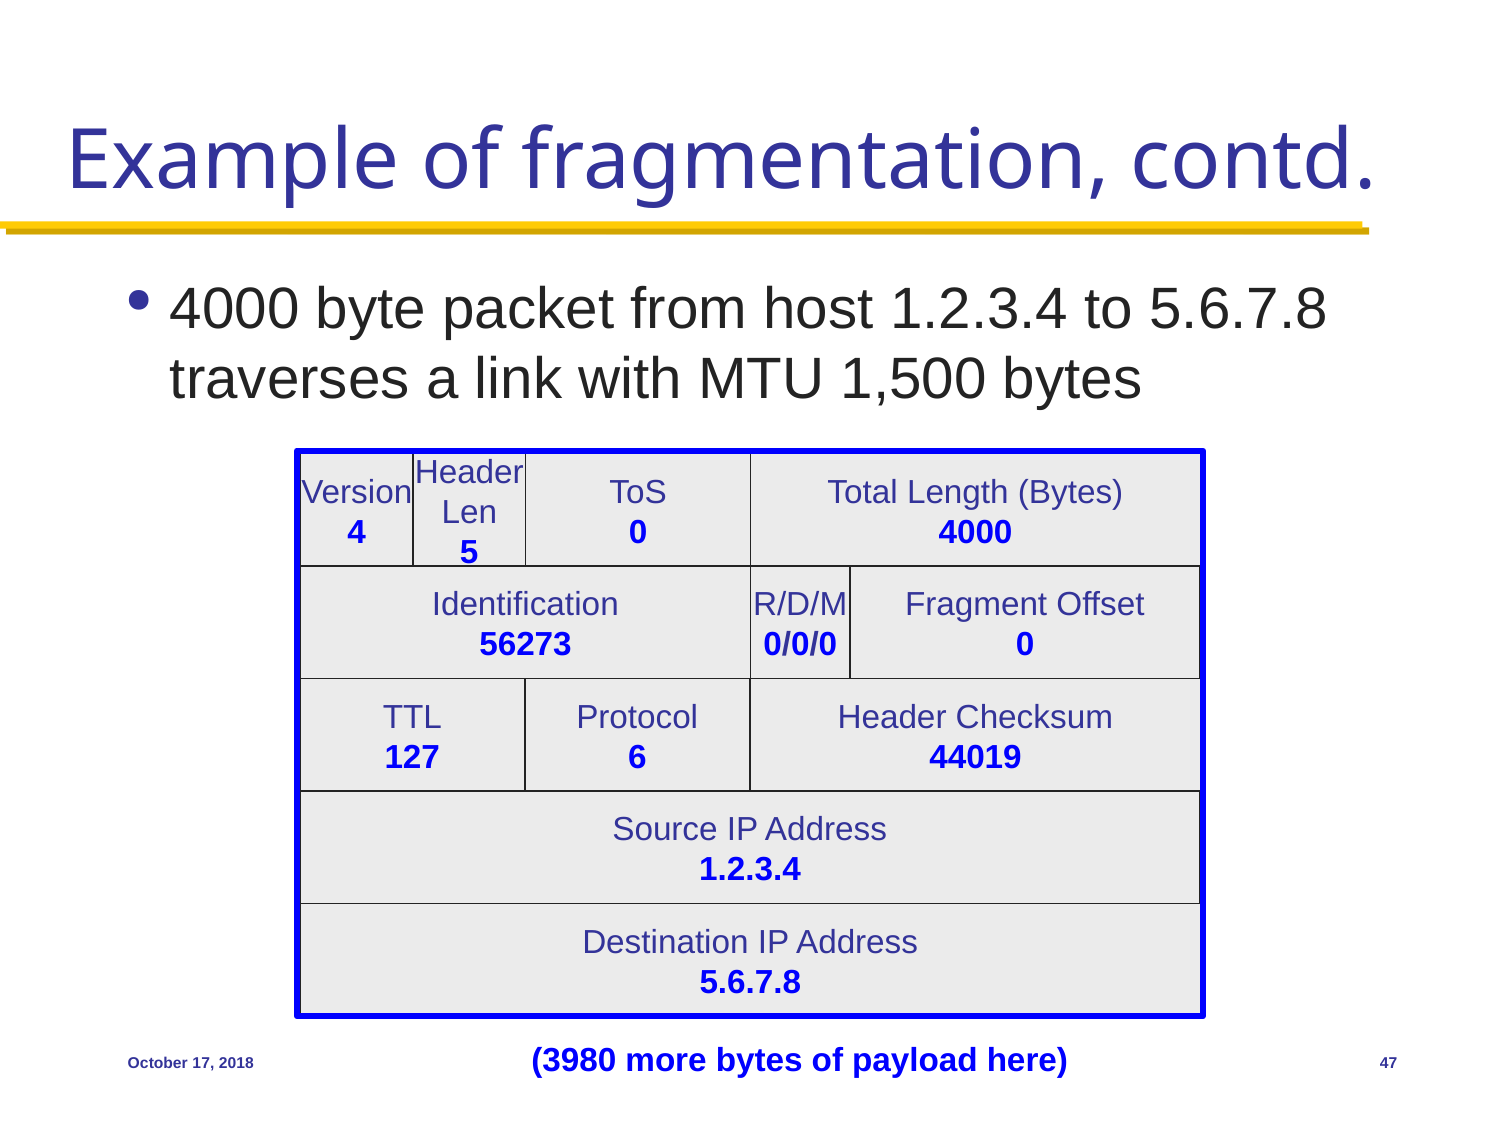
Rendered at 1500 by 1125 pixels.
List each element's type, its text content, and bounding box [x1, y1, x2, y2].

list 4000 byte packet from host 1.2.3.4 to 5.6.7.8 traverses a link with MTU 1,500 bytes [112, 262, 1413, 988]
slide_number 47 [1312, 1024, 1413, 1101]
text_box (3980 more bytes of payload here) [516, 1030, 1084, 1085]
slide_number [112, 1024, 426, 1101]
title Example of fragmentation, contd. [49, 24, 1451, 213]
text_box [296, 450, 1204, 1017]
